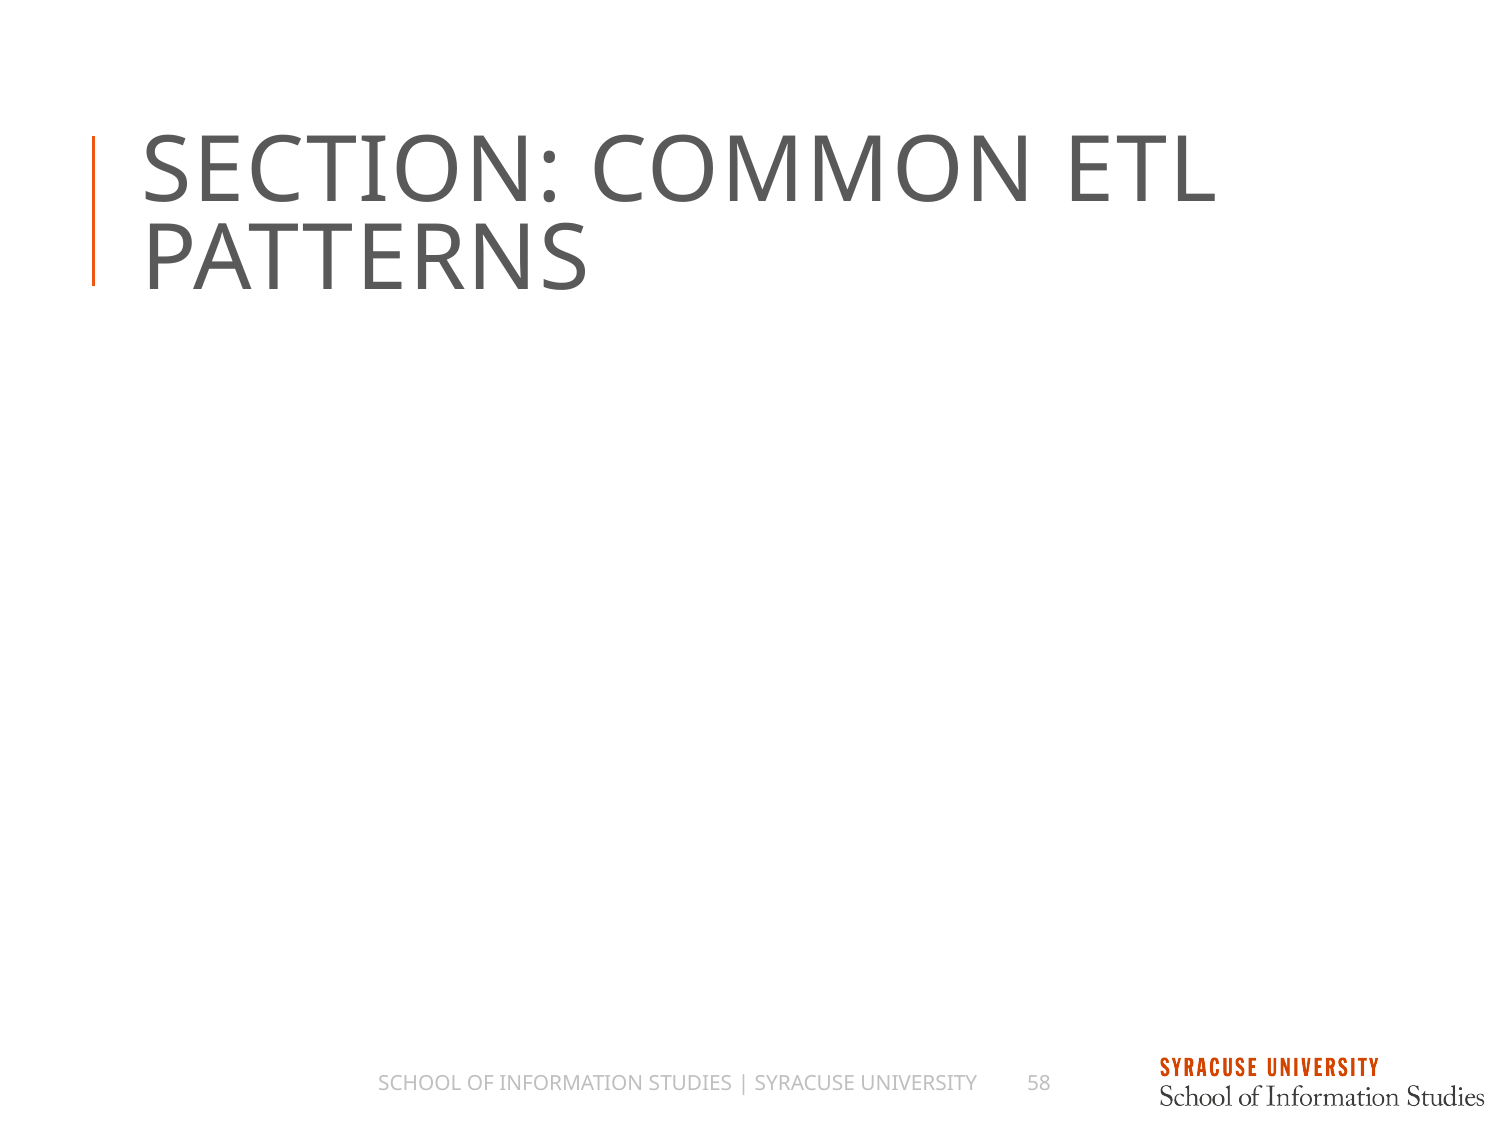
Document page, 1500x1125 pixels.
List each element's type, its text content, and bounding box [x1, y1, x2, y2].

title Section: Common ETL Patterns [126, 96, 1322, 342]
slide_number 58 [1012, 1061, 1149, 1107]
picture [1141, 1038, 1500, 1125]
footer School of Information Studies | Syracuse University [283, 1061, 993, 1106]
